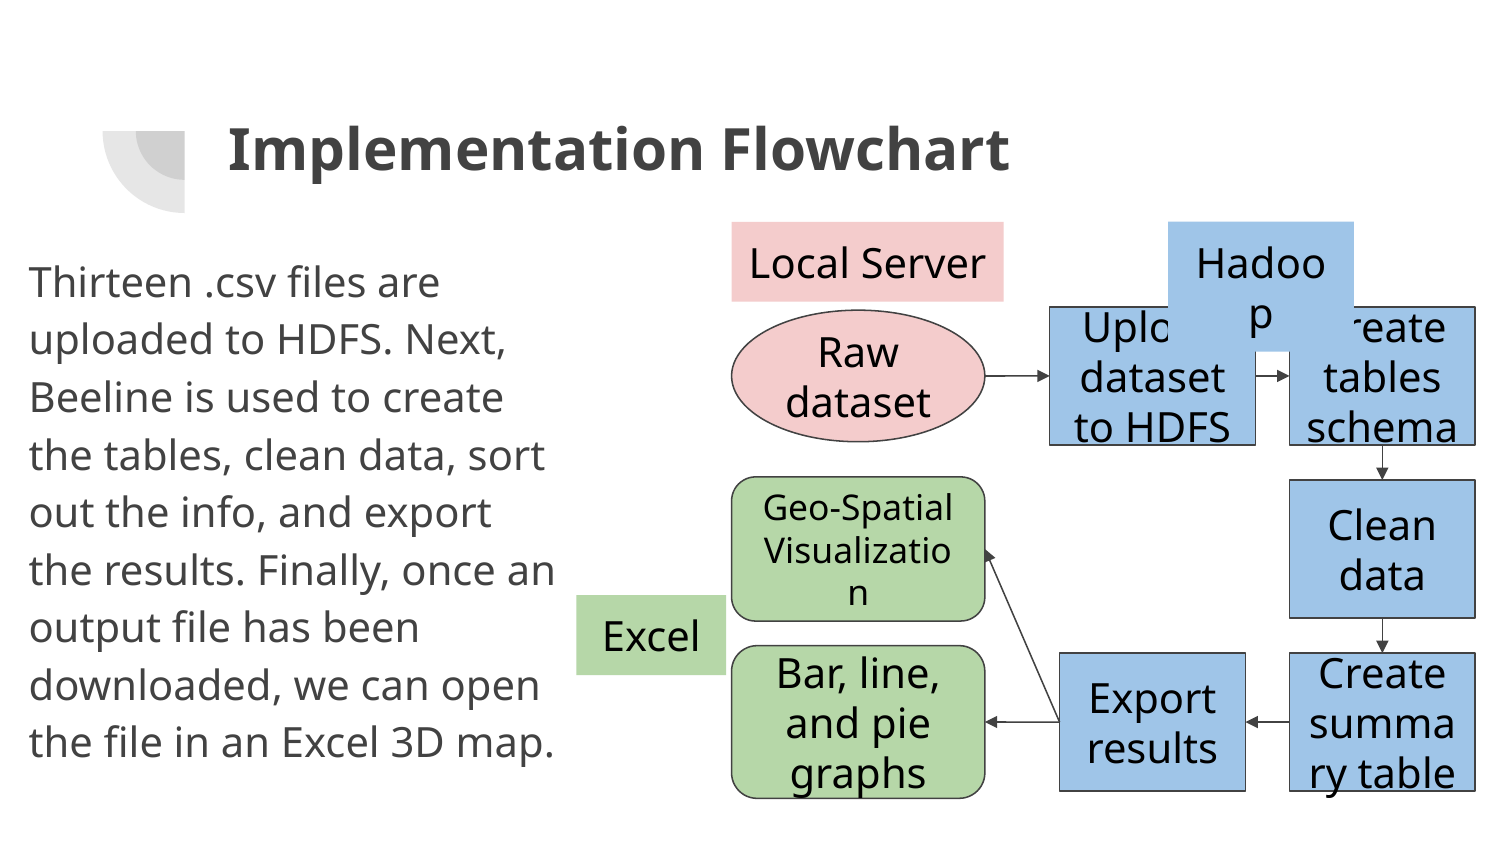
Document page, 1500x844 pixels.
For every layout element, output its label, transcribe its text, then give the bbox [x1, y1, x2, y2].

text_box Hadoop [1168, 221, 1354, 352]
text_box Bar, line, and pie graphs [731, 645, 985, 799]
list Thirteen .csv files are uploaded to HDFS. Next, Beeline is used to create the tables, clean data, sort out the info, and export the results. Finally, once an output file has been downloaded, we can open the file in an Excel 3D map. [13, 233, 577, 844]
text_box Create summary table [1289, 653, 1476, 792]
text_box Clean data [1289, 480, 1476, 619]
text_box Upload dataset to HDFS [1049, 306, 1256, 445]
text_box Local Server [731, 221, 1004, 302]
text_box Excel [576, 595, 727, 676]
title Implementation Flowchart [213, 96, 1368, 261]
text_box Create tables schema [1289, 306, 1476, 445]
text_box Geo-Spatial Visualization [731, 476, 985, 622]
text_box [984, 548, 1060, 721]
text_box Raw dataset [731, 310, 985, 442]
text_box Export results [1059, 653, 1246, 792]
